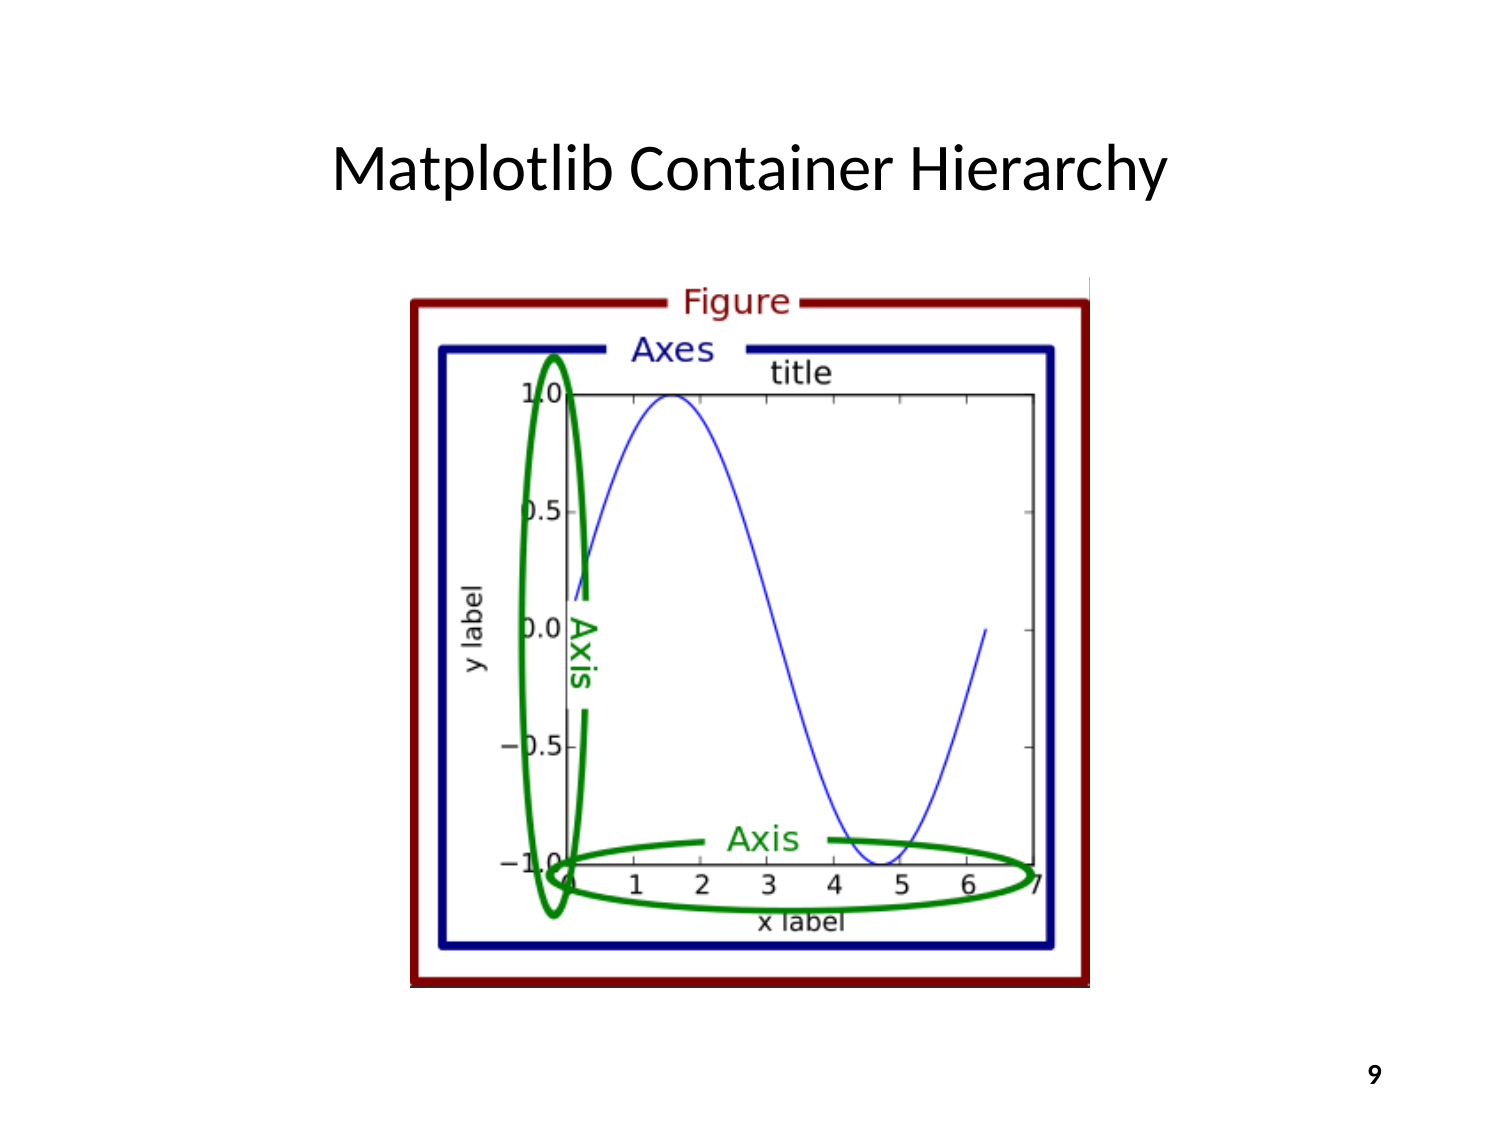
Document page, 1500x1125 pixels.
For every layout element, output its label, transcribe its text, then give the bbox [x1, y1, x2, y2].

slide_number 9 [1059, 1042, 1397, 1103]
title Matplotlib Container Hierarchy [103, 59, 1397, 278]
picture [409, 277, 1091, 988]
